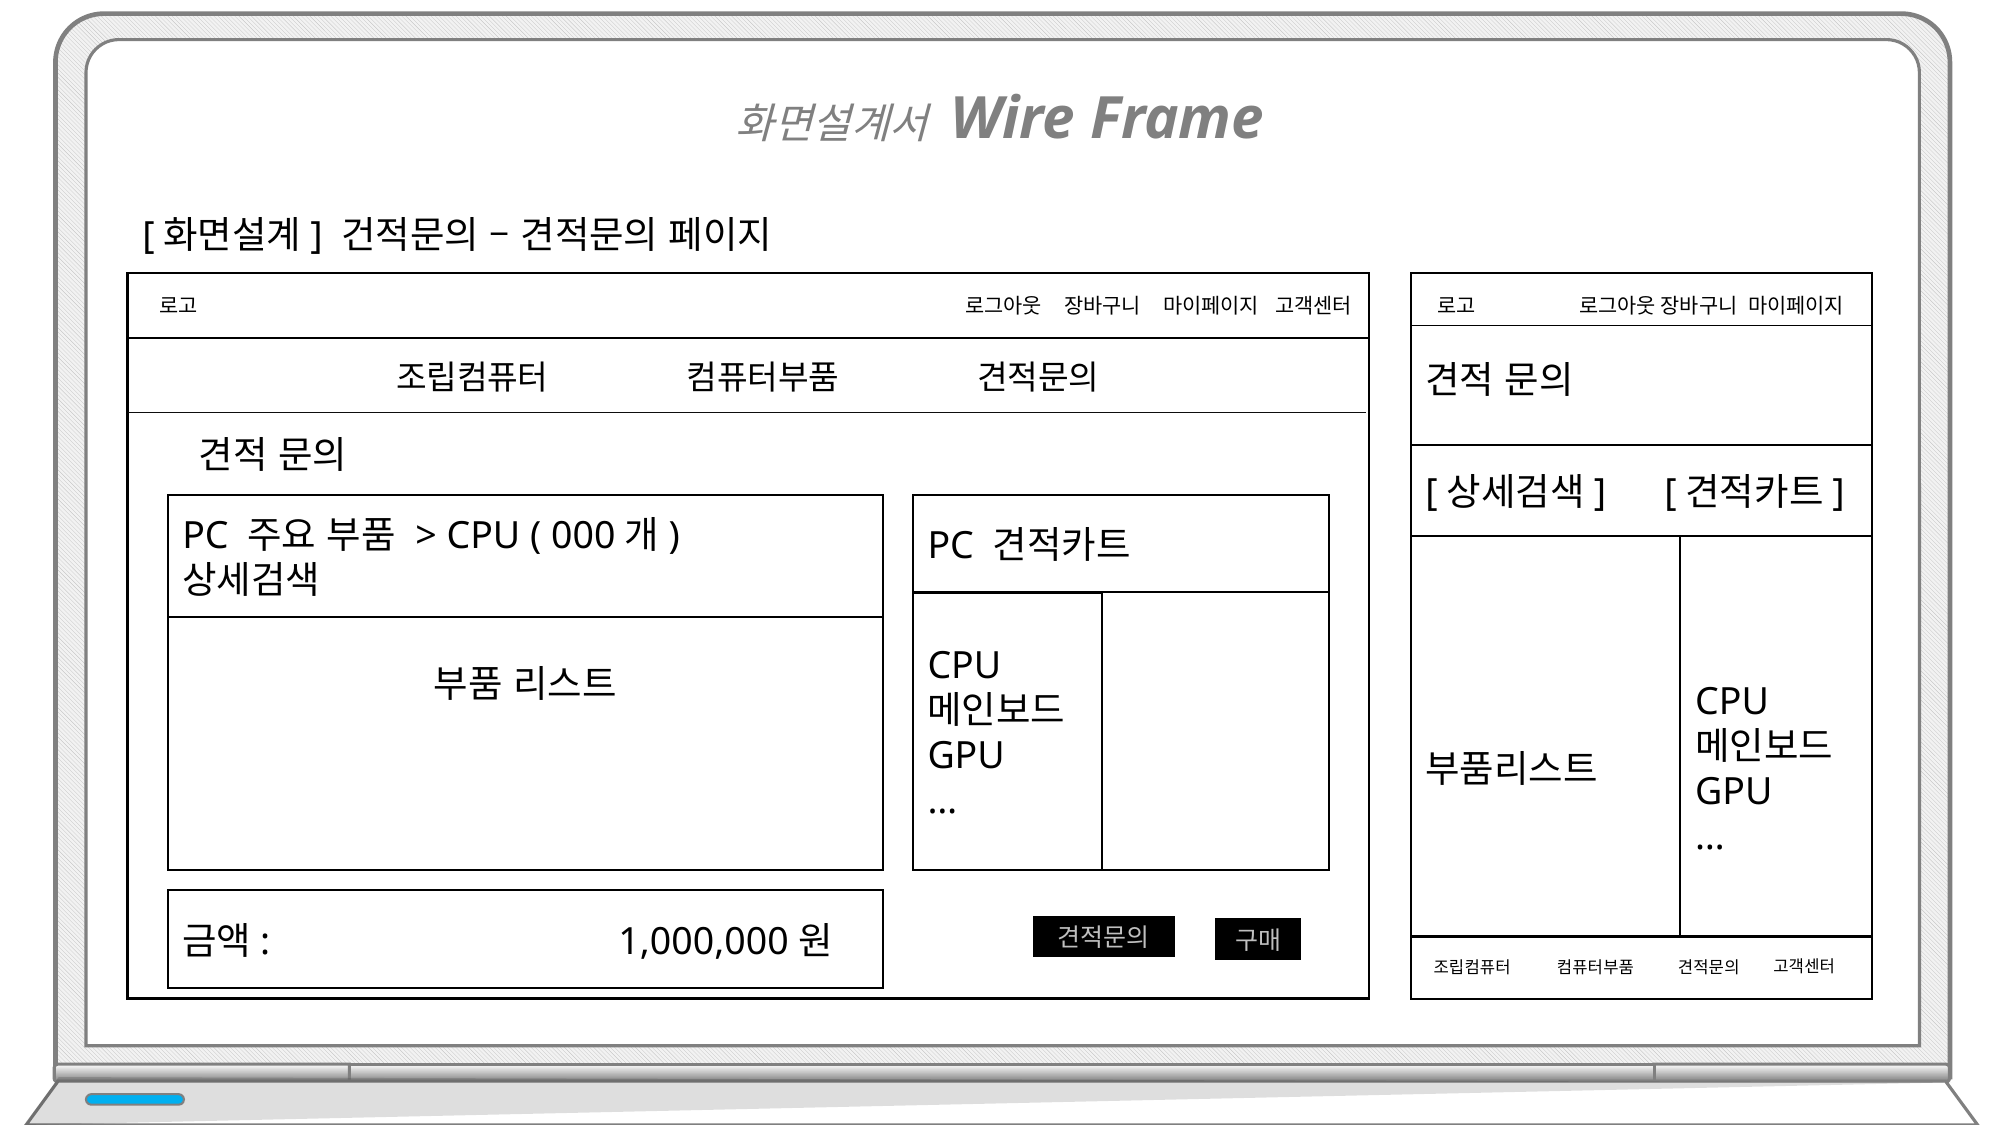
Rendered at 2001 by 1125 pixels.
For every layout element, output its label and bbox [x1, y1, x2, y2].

text_box [24, 13, 1978, 1125]
